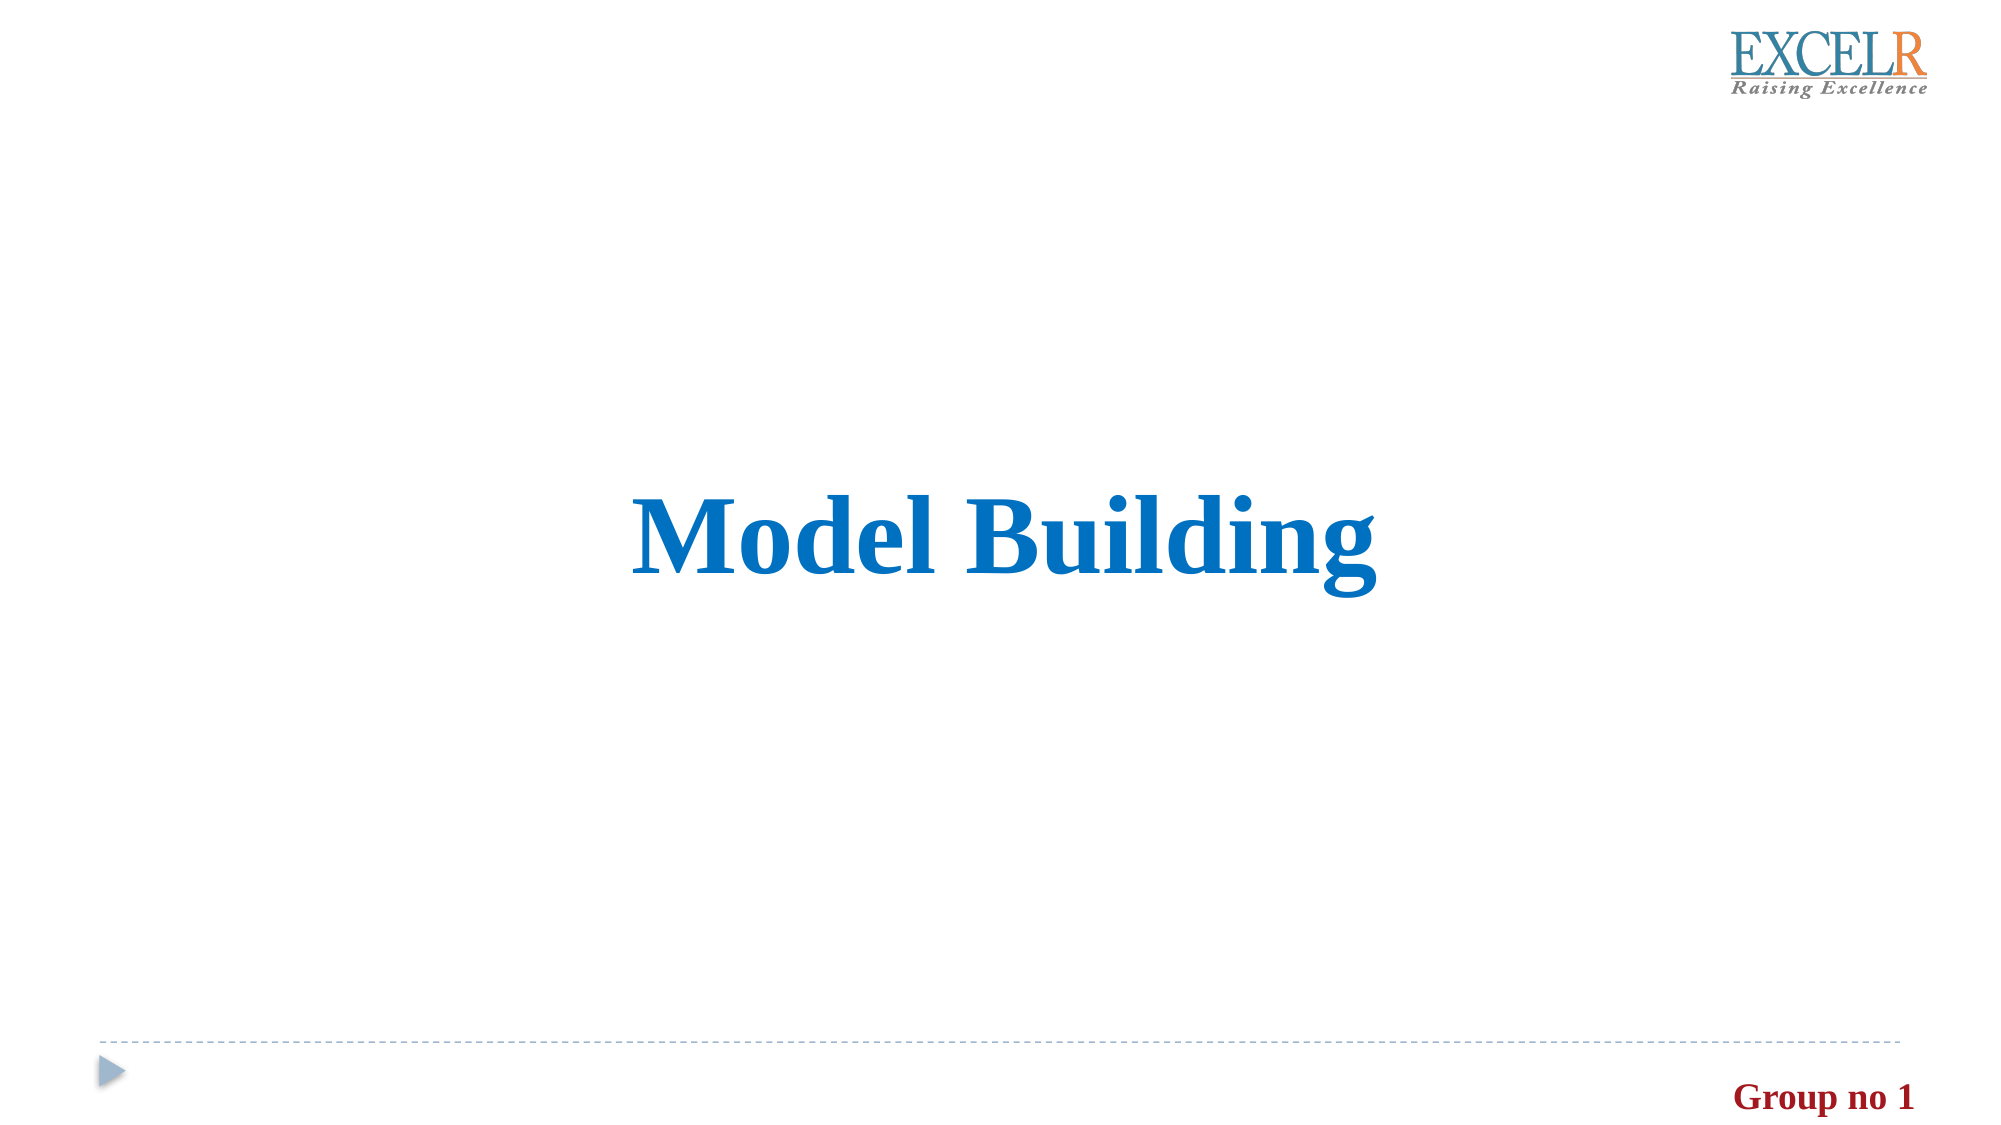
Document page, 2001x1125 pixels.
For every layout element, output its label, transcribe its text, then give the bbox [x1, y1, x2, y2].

text_box Group no 1 [1327, 1064, 2000, 1125]
text_box Model Building [157, 325, 1852, 732]
picture [1731, 30, 1927, 99]
